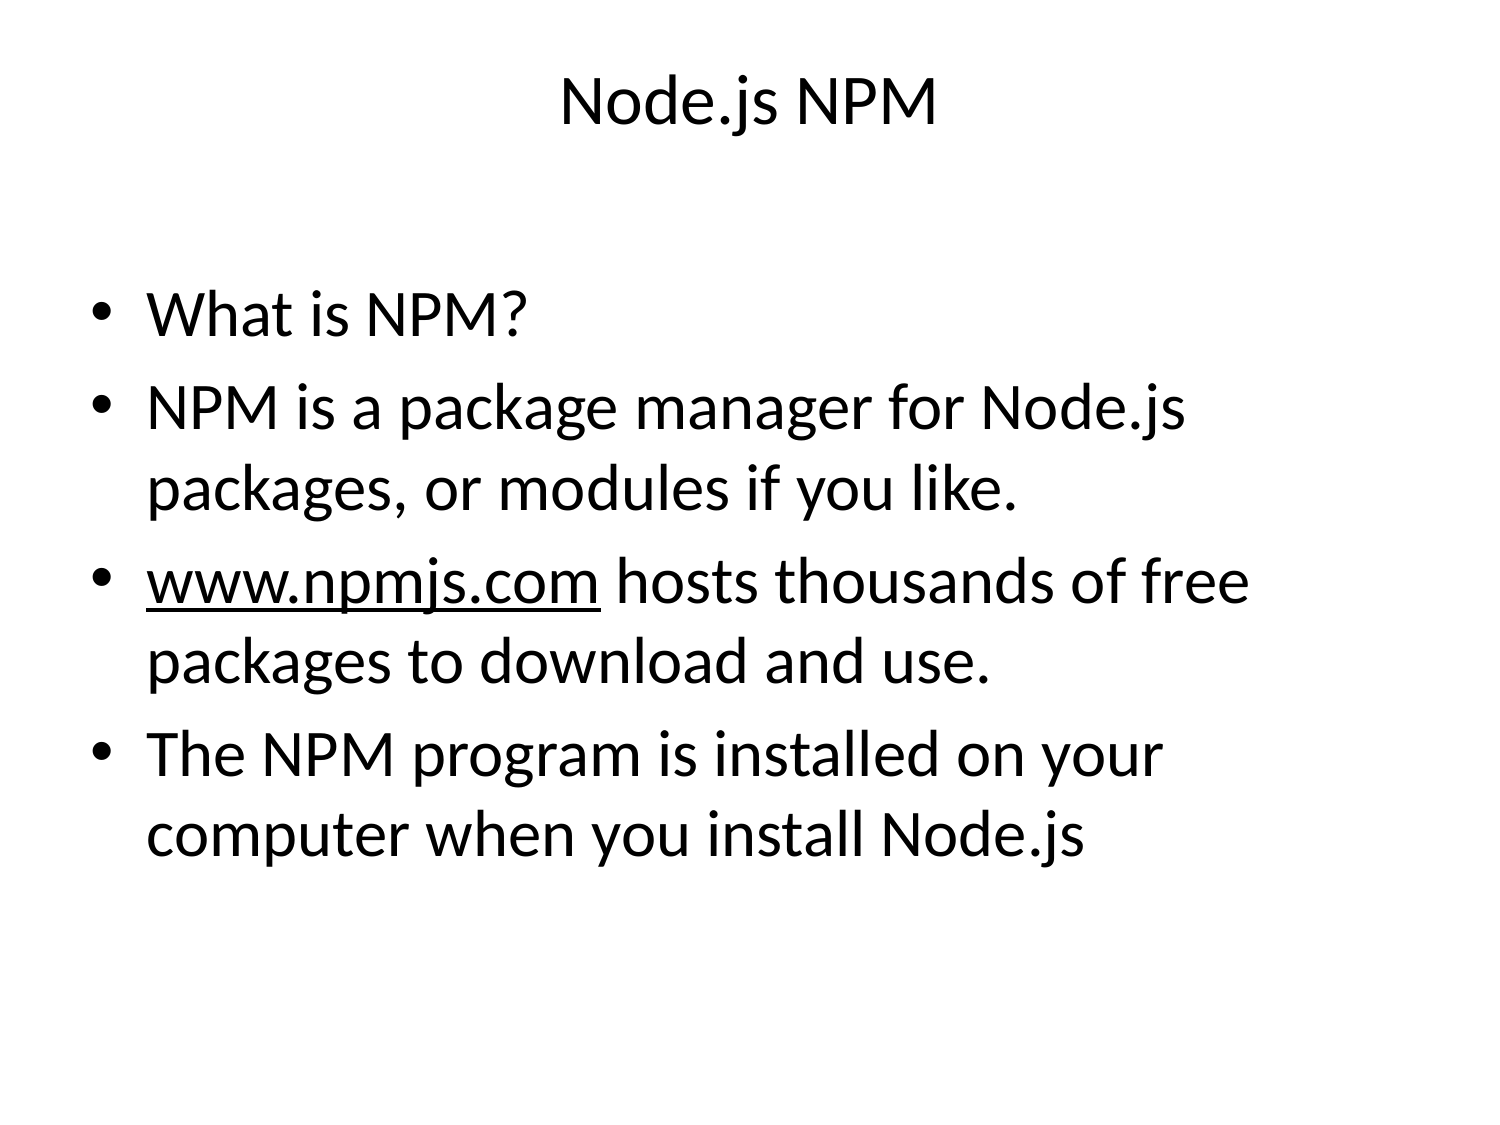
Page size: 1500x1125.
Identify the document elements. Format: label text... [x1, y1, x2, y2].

title Node.js NPM [75, 45, 1425, 233]
list What is NPM? NPM is a package manager for Node.js packages, or modules if you like. www.npmjs.com hosts thousands of free packages to download and use. The NPM program is installed on your computer when you install Node.js [75, 262, 1425, 1005]
